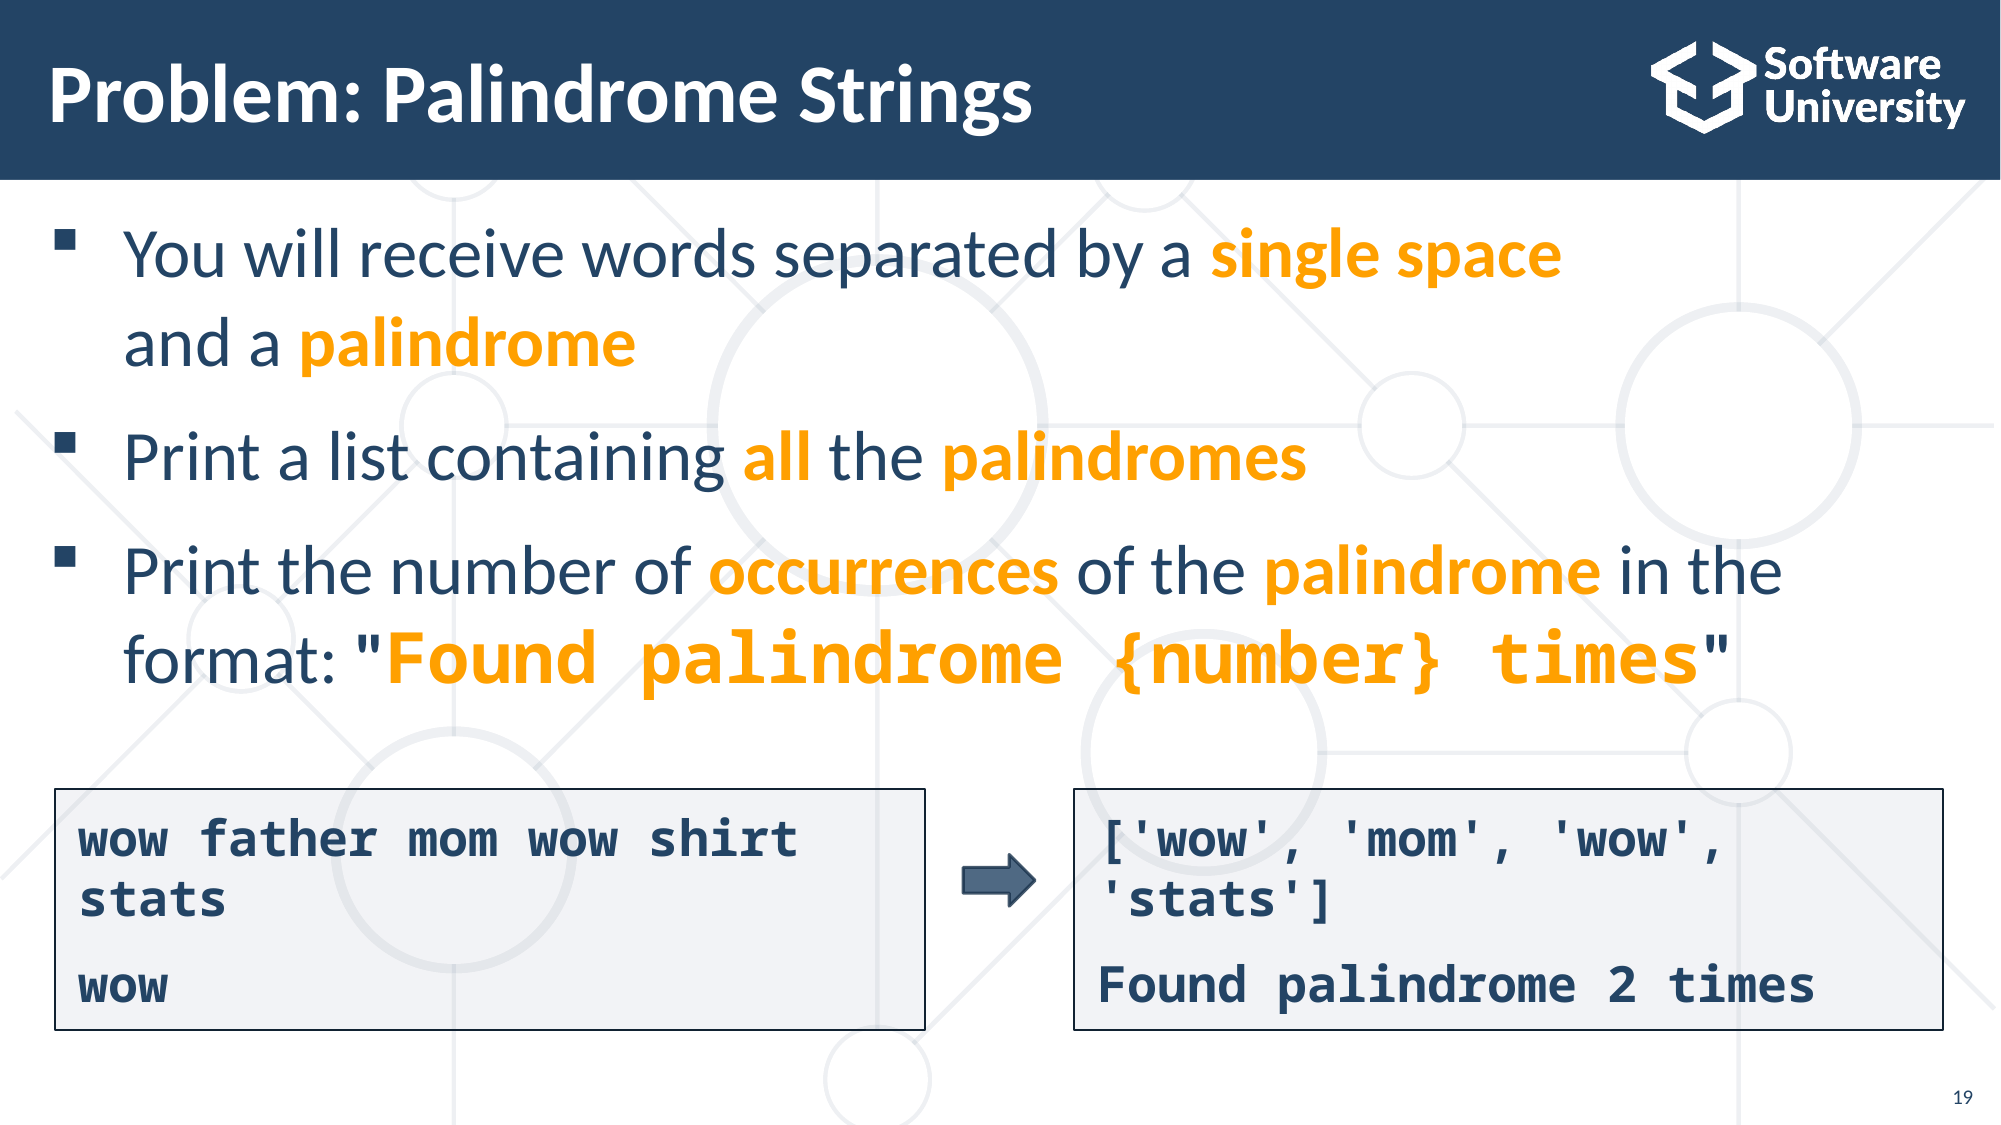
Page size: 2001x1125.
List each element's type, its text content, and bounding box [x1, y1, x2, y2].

text_box [961, 852, 1038, 909]
text_box ['wow', 'mom', 'wow', 'stats'] Found palindrome 2 times [1073, 789, 1944, 1030]
title Problem: Palindrome Strings [31, 16, 1625, 162]
text_box 19 [1927, 1067, 1989, 1117]
text_box wow father mom wow shirt stats wow [55, 789, 925, 1030]
list You will receive words separated by a single space and a palindrome Print a list containing all the palindromes Print the number of occurrences of the palindrome in the format: "Found palindrome {number} times" [31, 196, 1969, 1109]
picture [1651, 41, 1966, 134]
